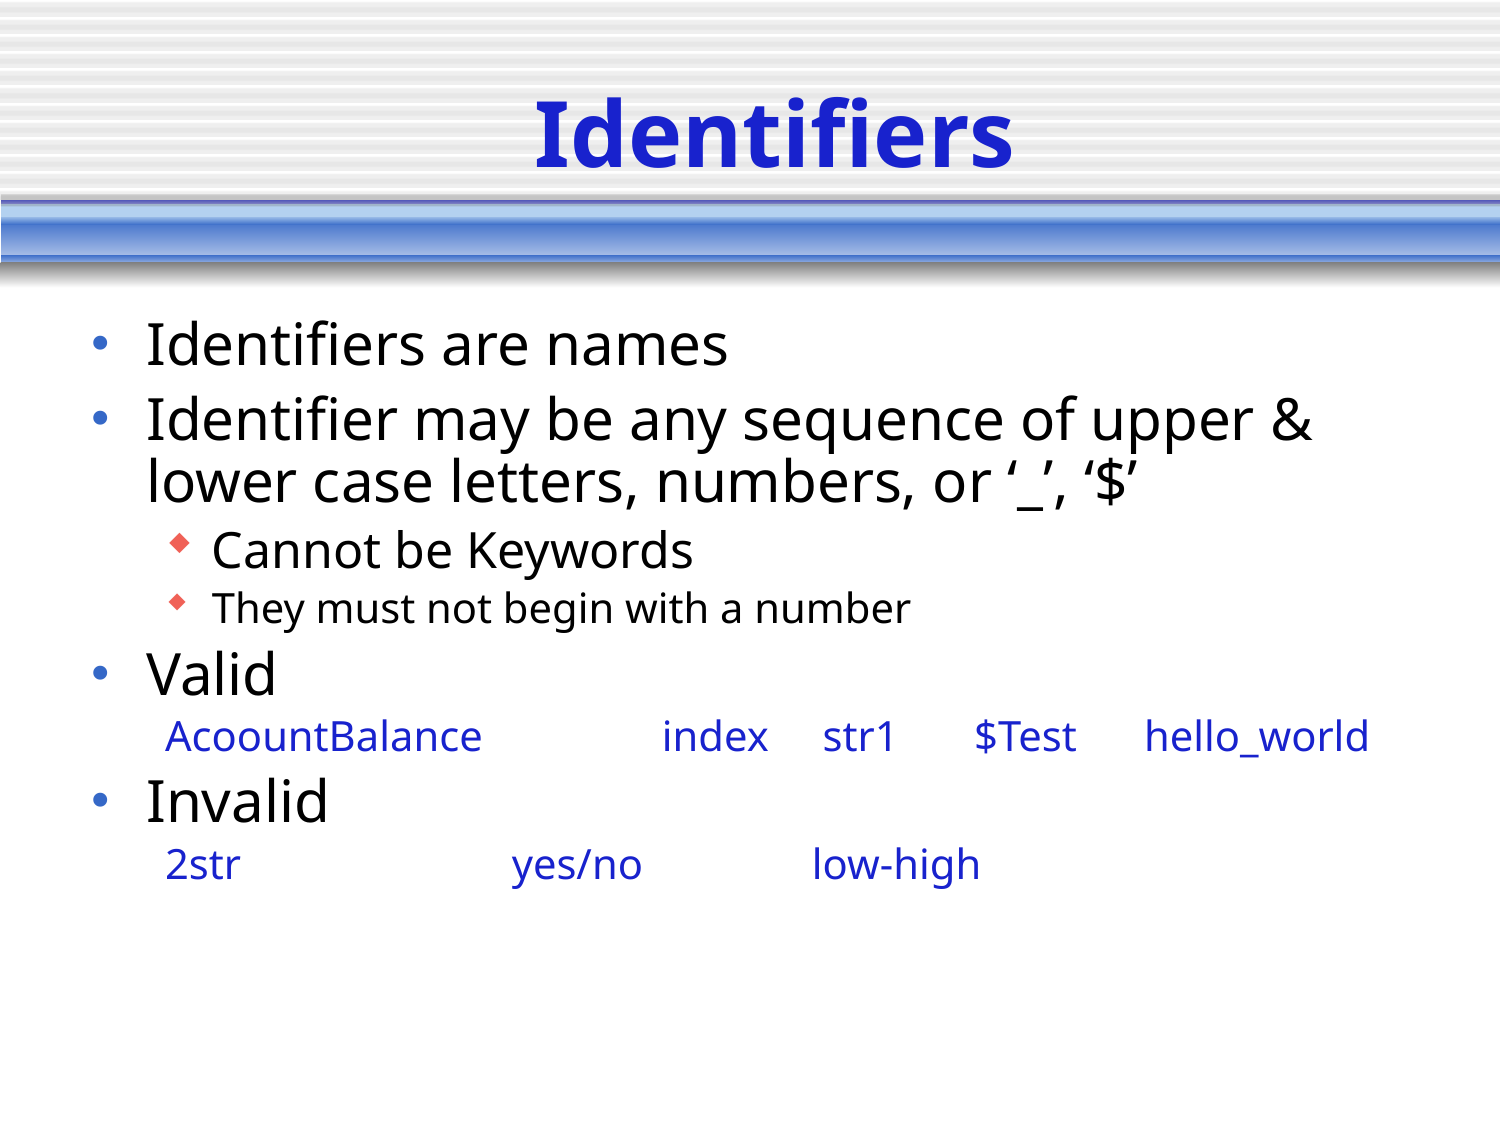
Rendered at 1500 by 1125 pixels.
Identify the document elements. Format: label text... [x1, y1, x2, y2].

title Identifiers [112, 37, 1438, 225]
picture [0, 0, 1500, 194]
list Identifiers are names Identifier may be any sequence of upper & lower case letters, numbers, or ‘_’, ‘$’ Cannot be Keywords They must not begin with a number Valid AcoountBalance index str1 $Test hello_world Invalid 2str yes/no low-high [75, 307, 1425, 1050]
